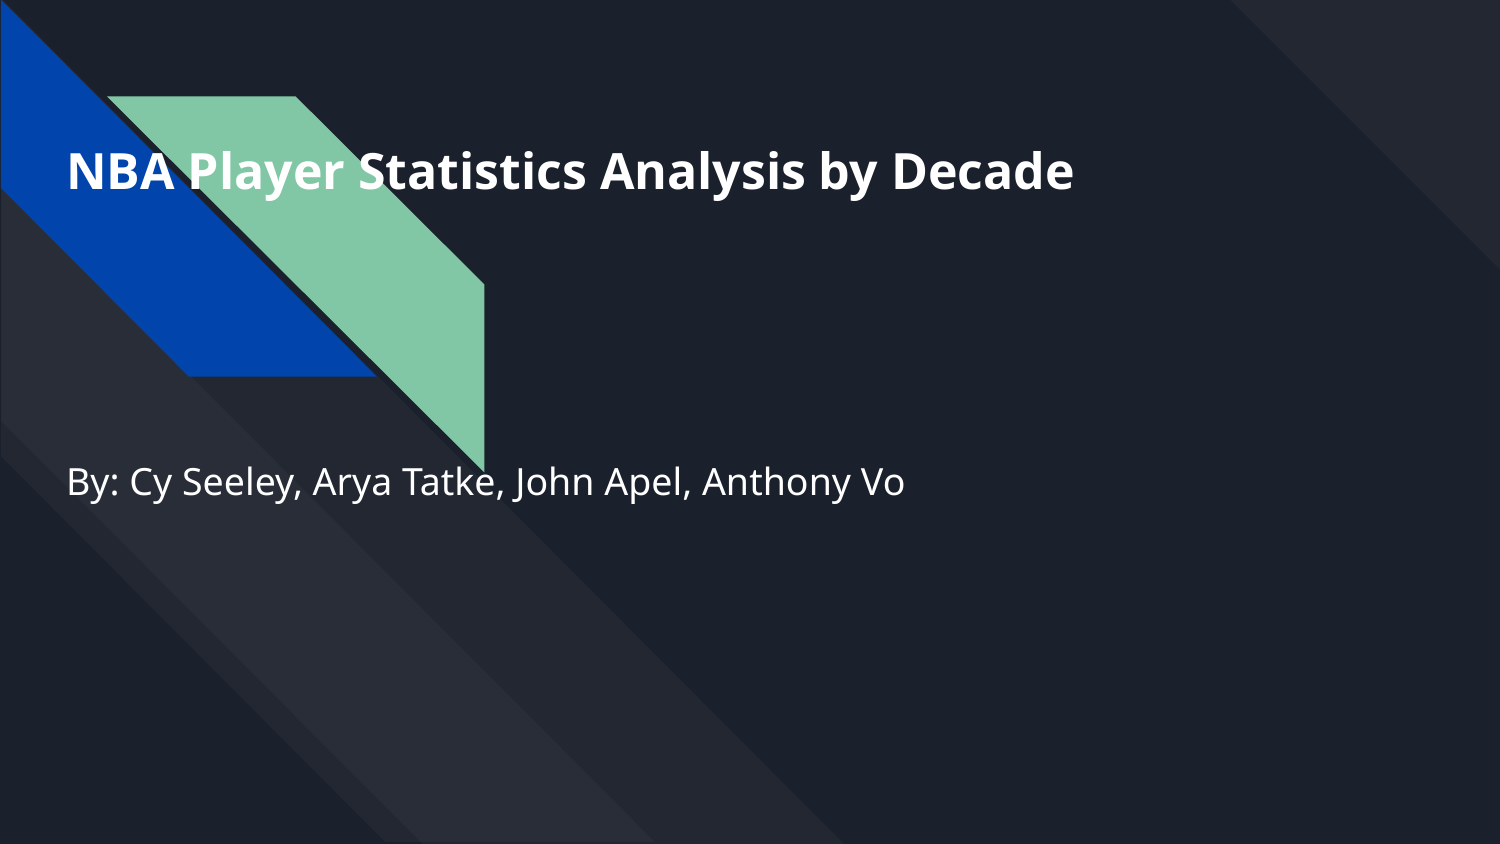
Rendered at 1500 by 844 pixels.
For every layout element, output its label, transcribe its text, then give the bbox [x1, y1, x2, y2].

title NBA Player Statistics Analysis by Decade [51, 121, 1449, 440]
subtitle By: Cy Seeley, Arya Tatke, John Apel, Anthony Vo [51, 440, 1449, 571]
